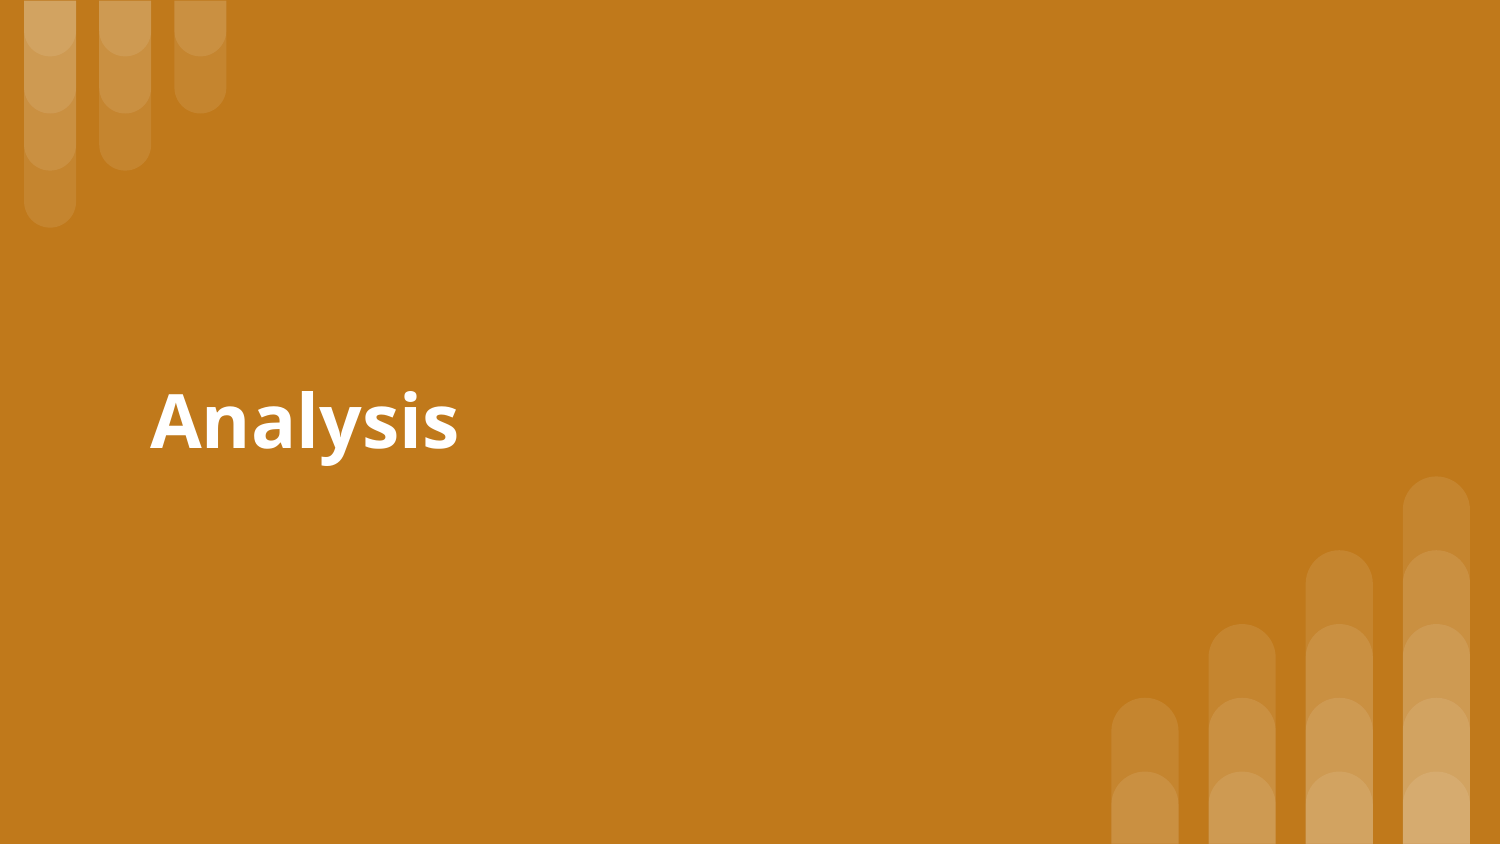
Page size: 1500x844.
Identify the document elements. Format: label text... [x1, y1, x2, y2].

title Analysis [135, 264, 1097, 572]
